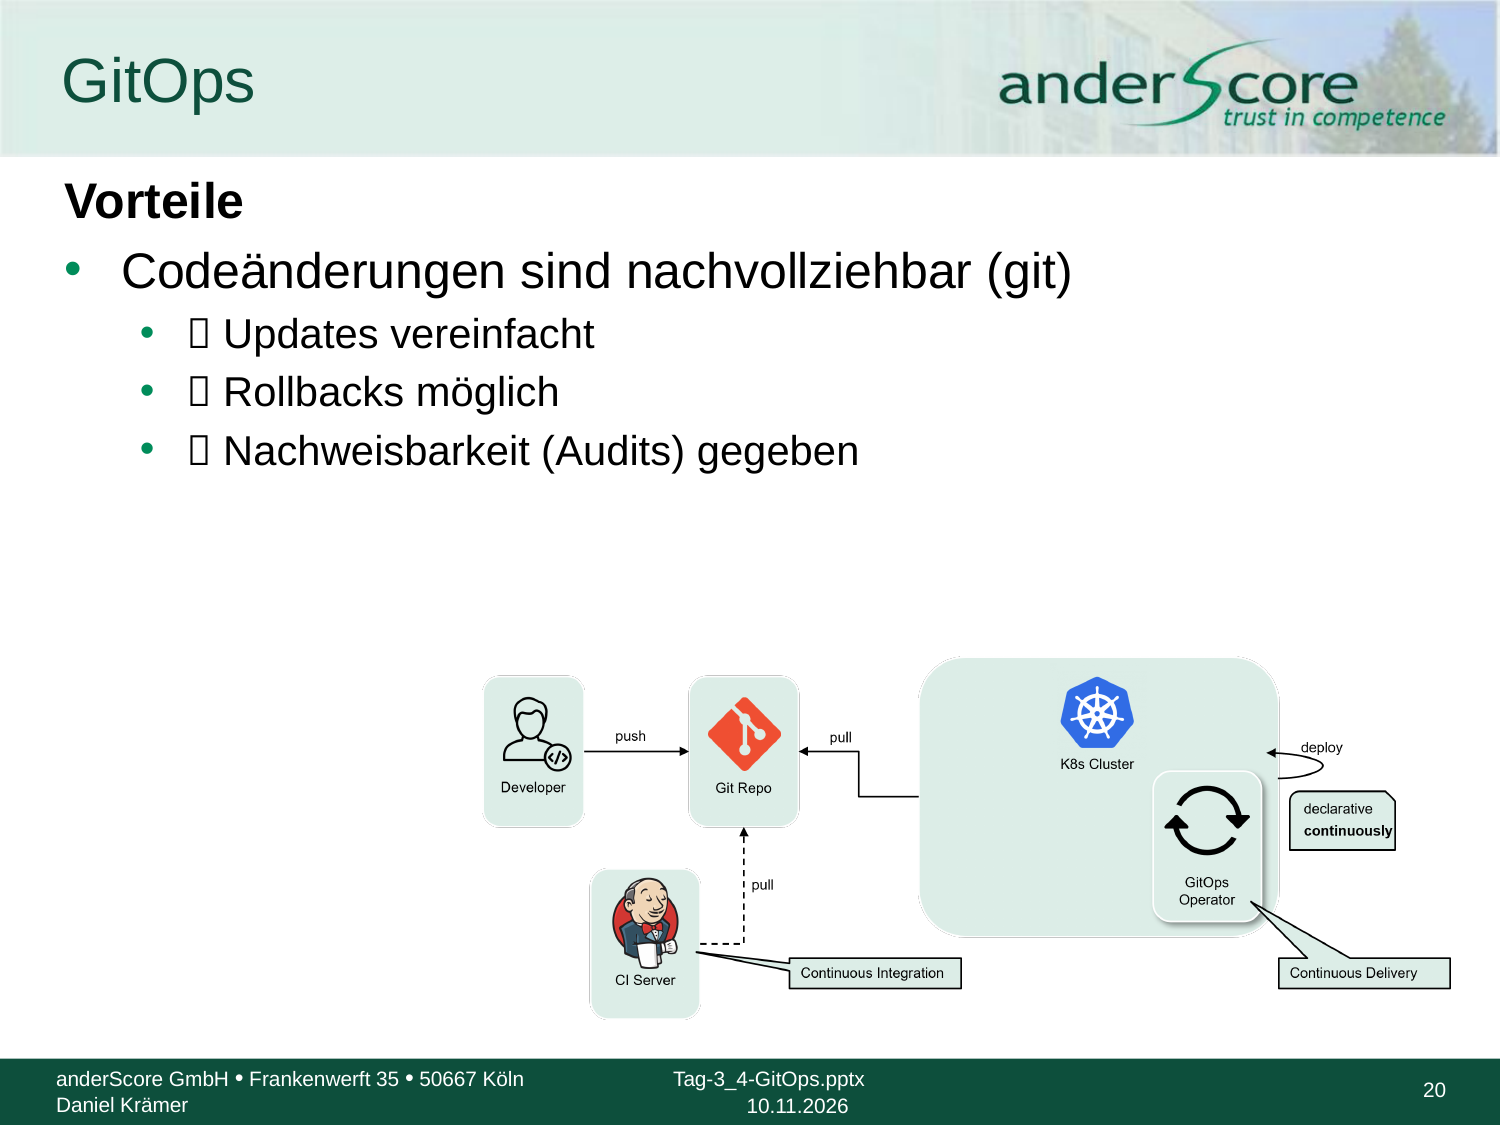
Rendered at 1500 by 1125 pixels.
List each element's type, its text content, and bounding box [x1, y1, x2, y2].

picture [482, 656, 1451, 1020]
list Vorteile Codeänderungen sind nachvollziehbar (git)  Updates vereinfacht  Rollbacks möglich  Nachweisbarkeit (Audits) gegeben [49, 160, 1447, 1047]
title GitOps [46, 24, 959, 141]
picture [0, 0, 1500, 157]
